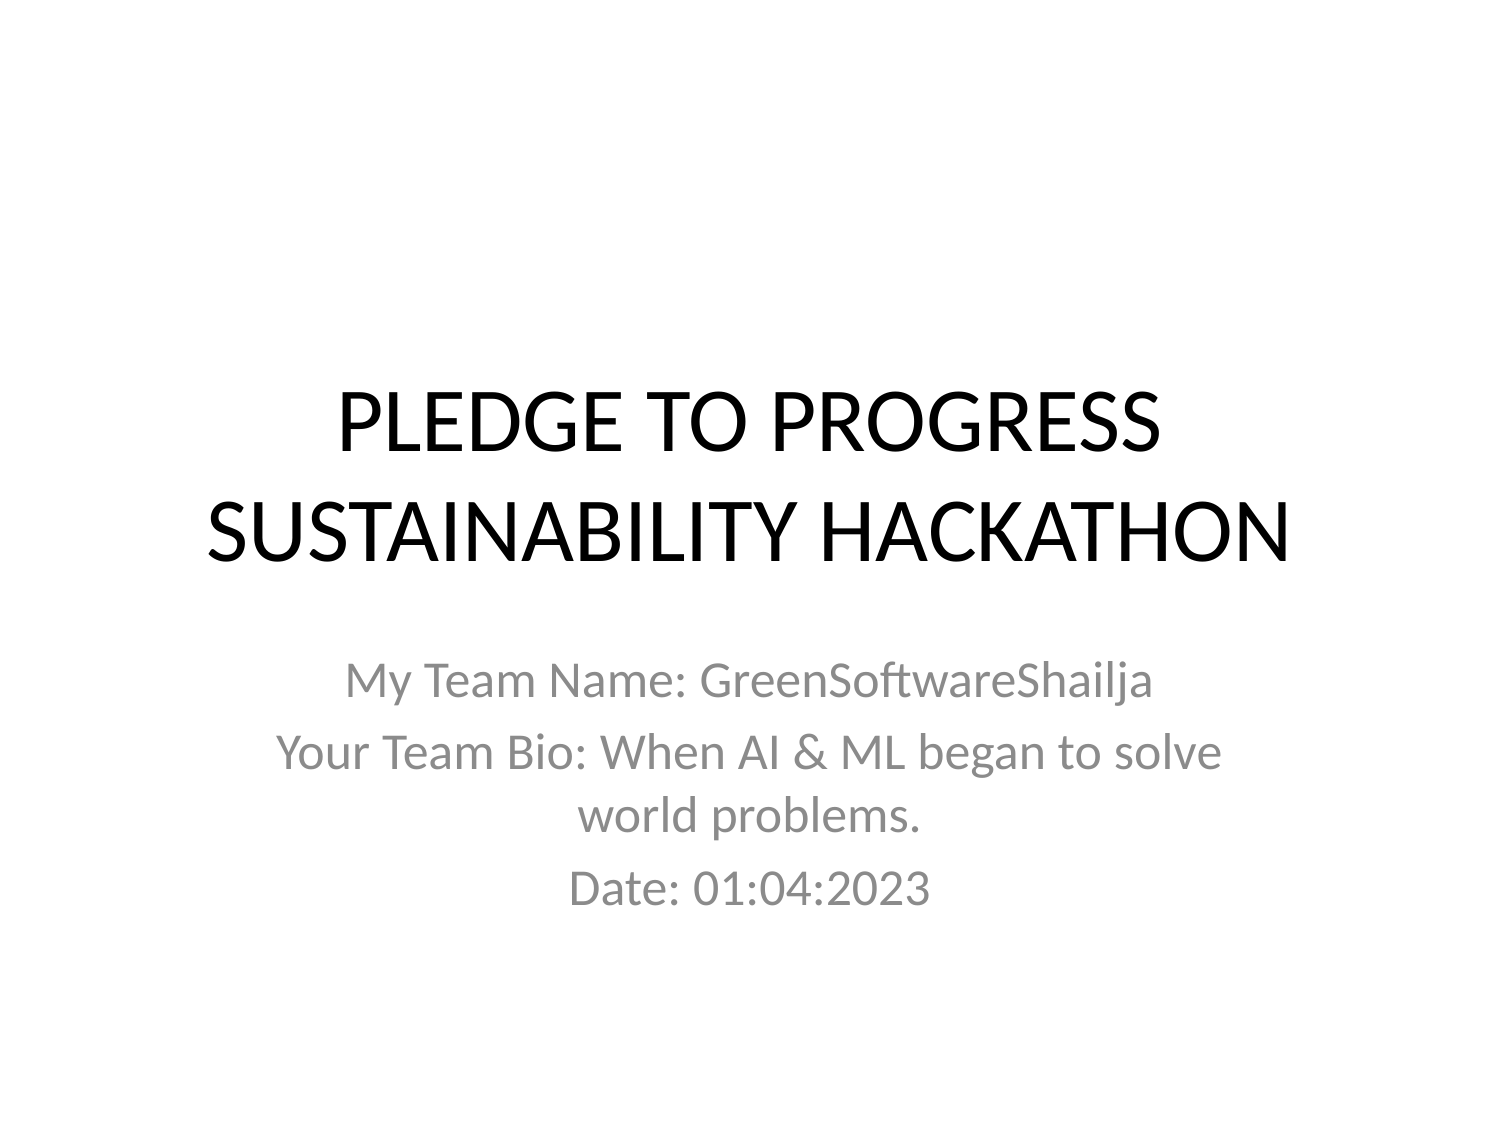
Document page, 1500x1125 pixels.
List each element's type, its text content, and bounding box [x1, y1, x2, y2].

title PLEDGE TO PROGRESS SUSTAINABILITY HACKATHON [112, 349, 1388, 591]
subtitle My Team Name: GreenSoftwareShailja Your Team Bio: When AI & ML began to solve world problems. Date: 01:04:2023 [225, 637, 1275, 925]
